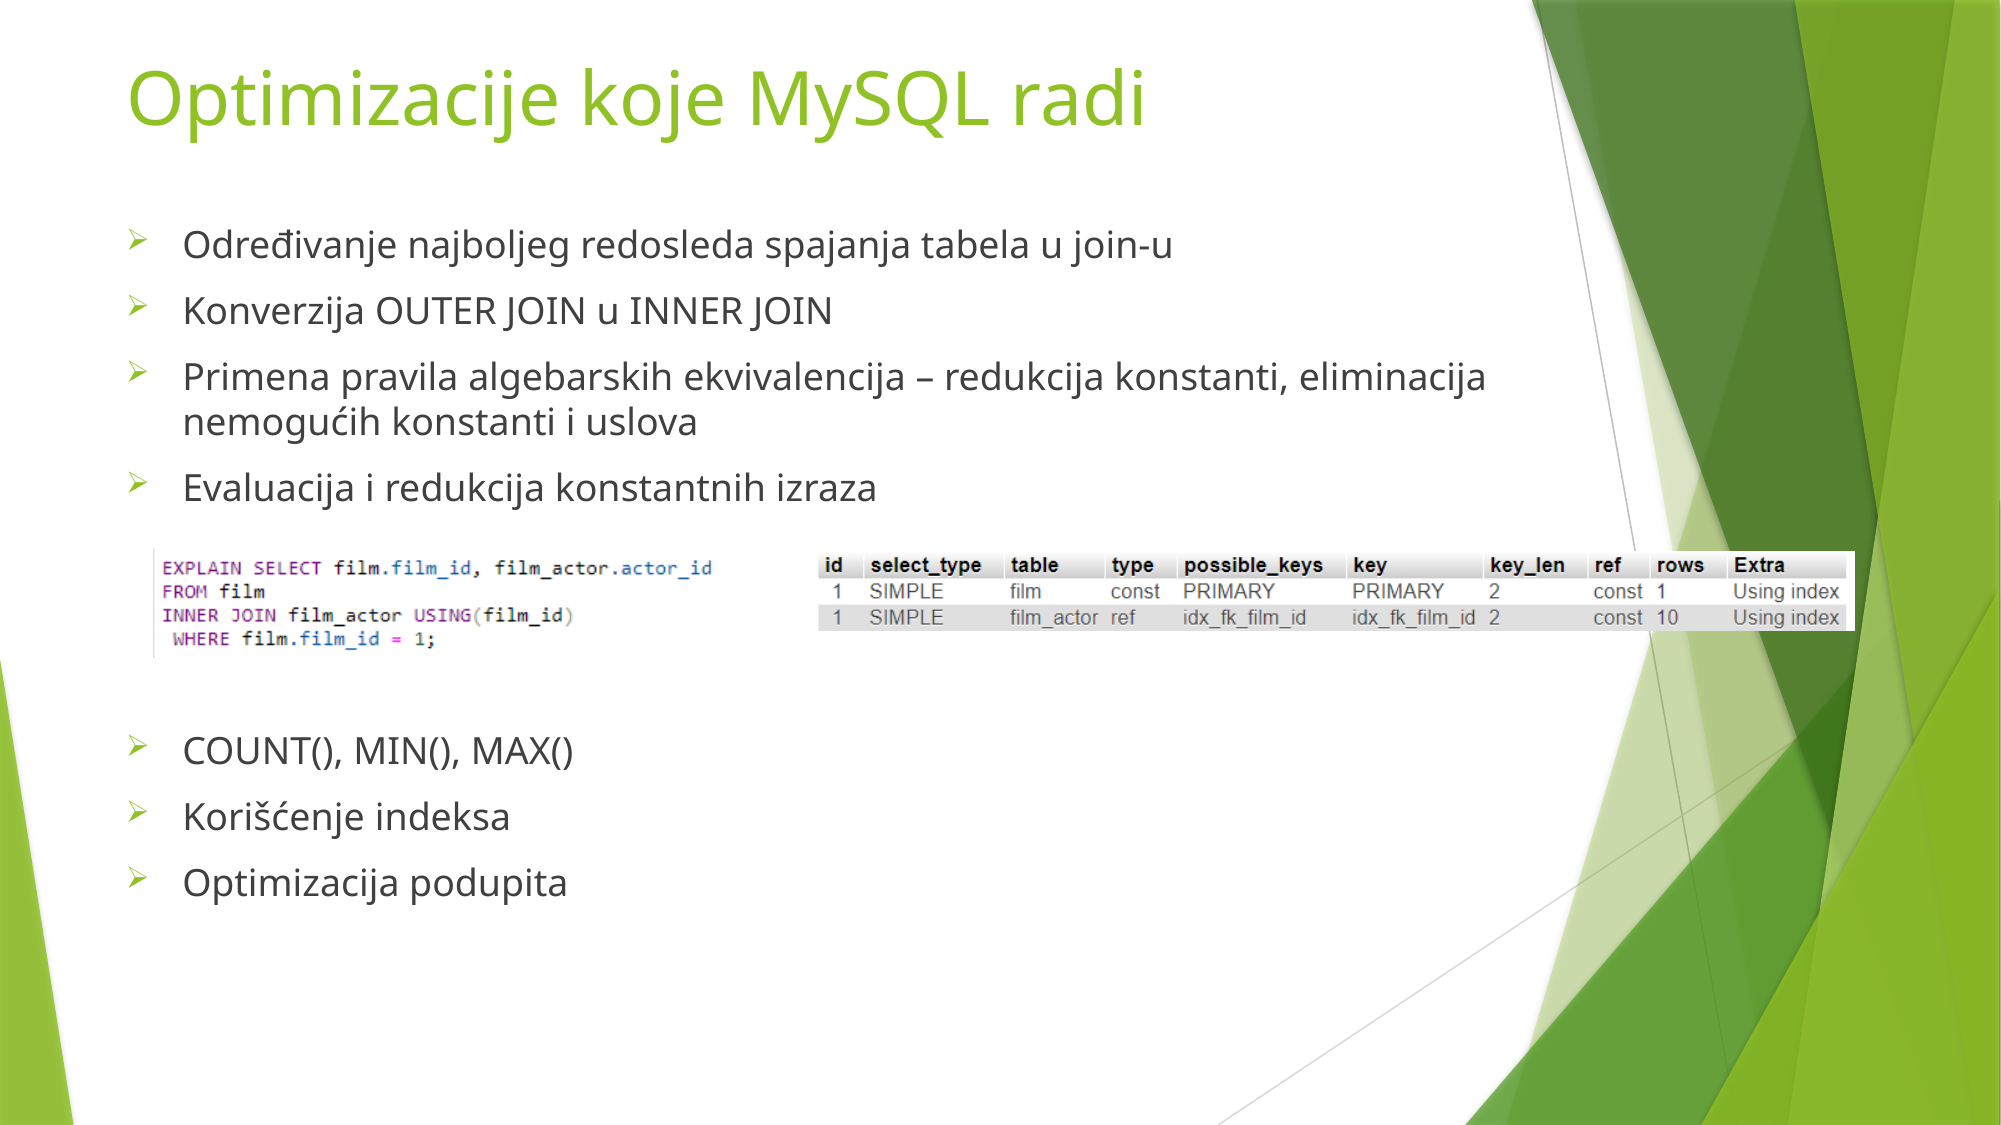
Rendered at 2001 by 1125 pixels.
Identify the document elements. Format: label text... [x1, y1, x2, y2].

list Određivanje najboljeg redosleda spajanja tabela u join-u Konverzija OUTER JOIN u INNER JOIN Primena pravila algebarskih ekvivalencija – redukcija konstanti, eliminacija nemogućih konstanti i uslova Evaluacija i redukcija konstantnih izraza COUNT(), MIN(), MAX() Korišćenje indeksa Optimizacija podupita [111, 213, 1593, 1082]
picture [815, 550, 1856, 632]
title Optimizacije koje MySQL radi [111, 43, 1522, 213]
picture [153, 547, 722, 659]
